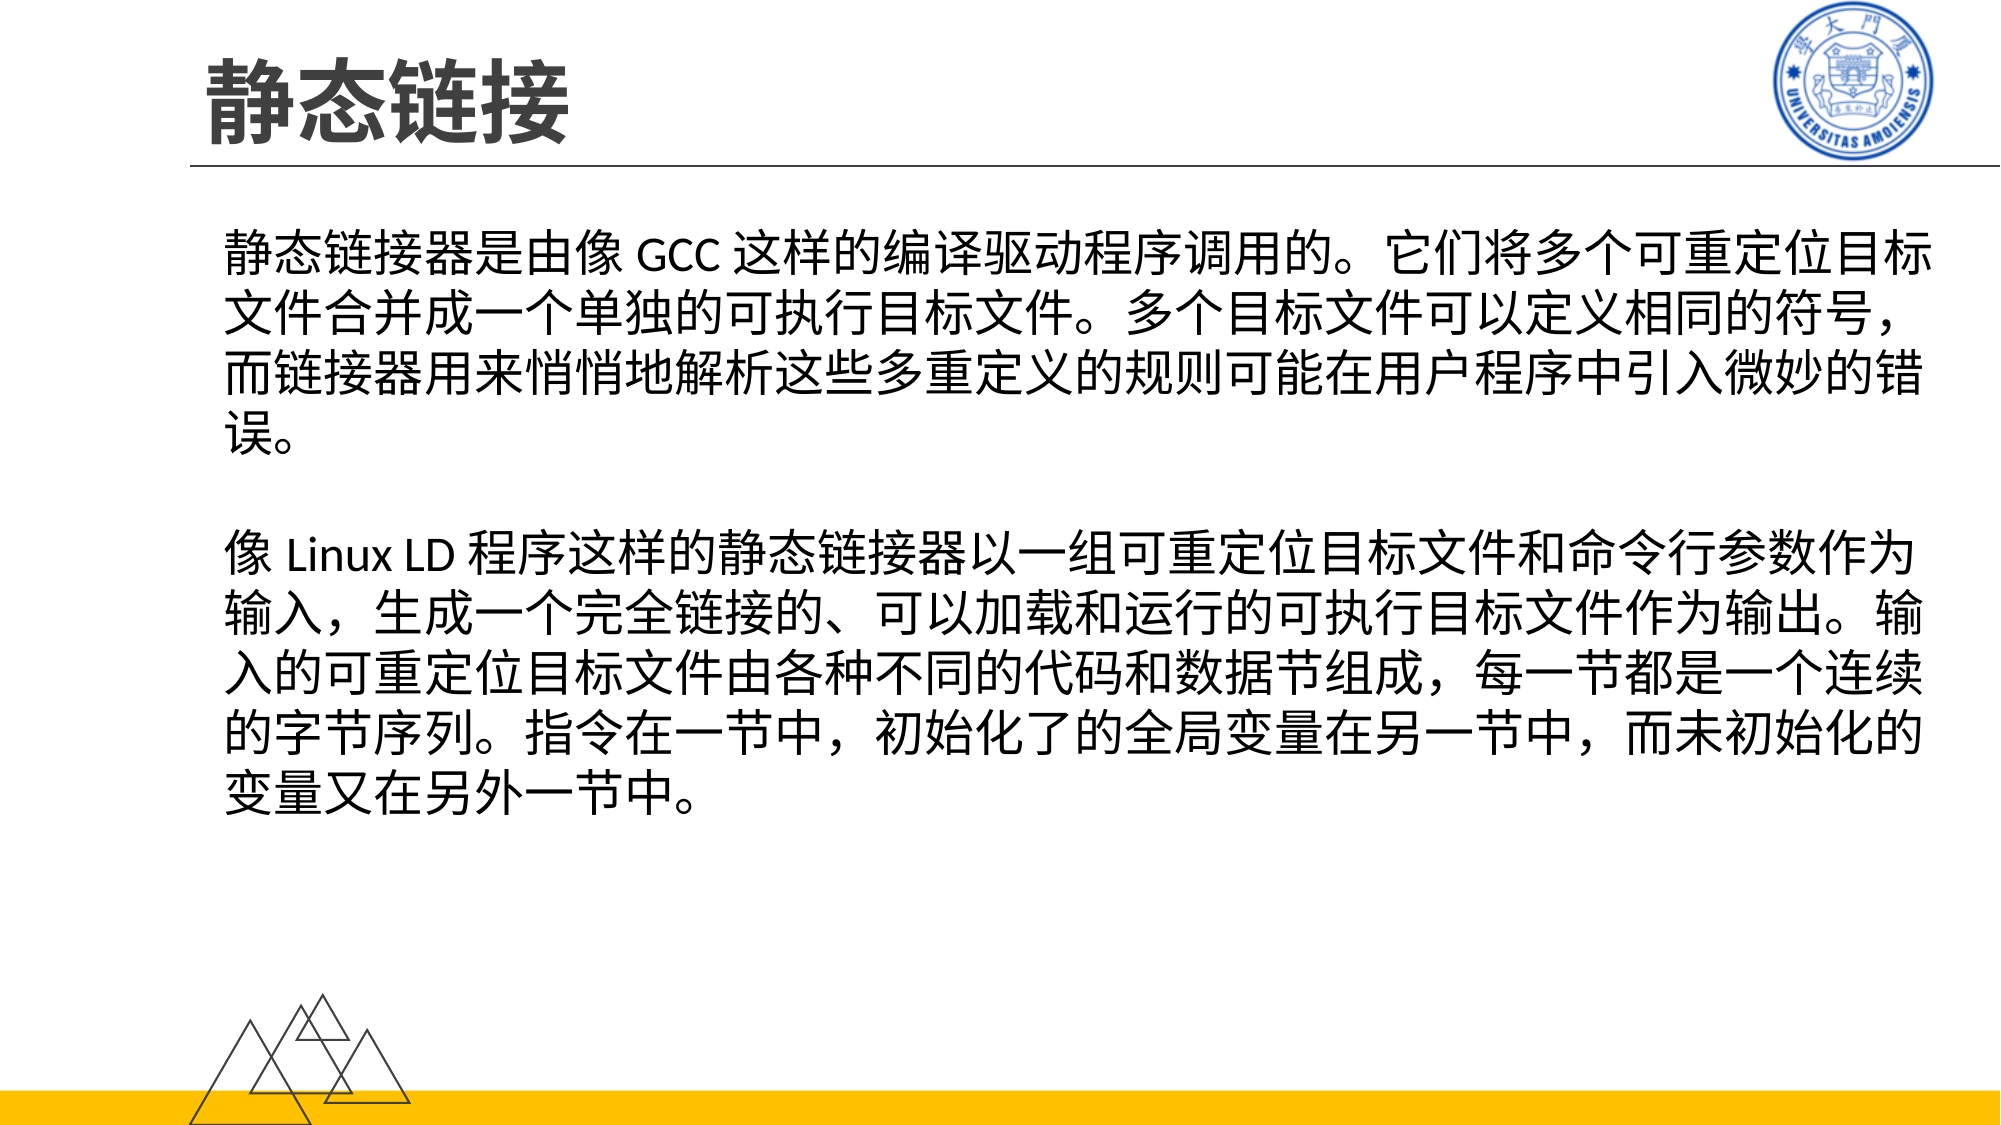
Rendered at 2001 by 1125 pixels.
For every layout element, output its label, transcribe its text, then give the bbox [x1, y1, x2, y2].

picture [1771, 0, 1936, 164]
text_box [189, 994, 410, 1125]
text_box [410, 1090, 2000, 1125]
text_box 静态链接器是由像GCC这样的编译驱动程序调用的。它们将多个可重定位目标文件合并成一个单独的可执行目标文件。多个目标文件可以定义相同的符号，而链接器用来悄悄地解析这些多重定义的规则可能在用户程序中引入微妙的错误。 像Linux LD程序这样的静态链接器以一组可重定位目标文件和命令行参数作为输入，生成一个完全链接的、可以加载和运行的可执行目标文件作为输出。输入的可重定位目标文件由各种不同的代码和数据节组成，每一节都是一个连续的字节序列。指令在一节中，初始化了的全局变量在另一节中，而未初始化的变量又在另外一节中。 [209, 214, 1981, 829]
text_box 静态链接 [189, 36, 1675, 162]
text_box [0, 1090, 189, 1125]
